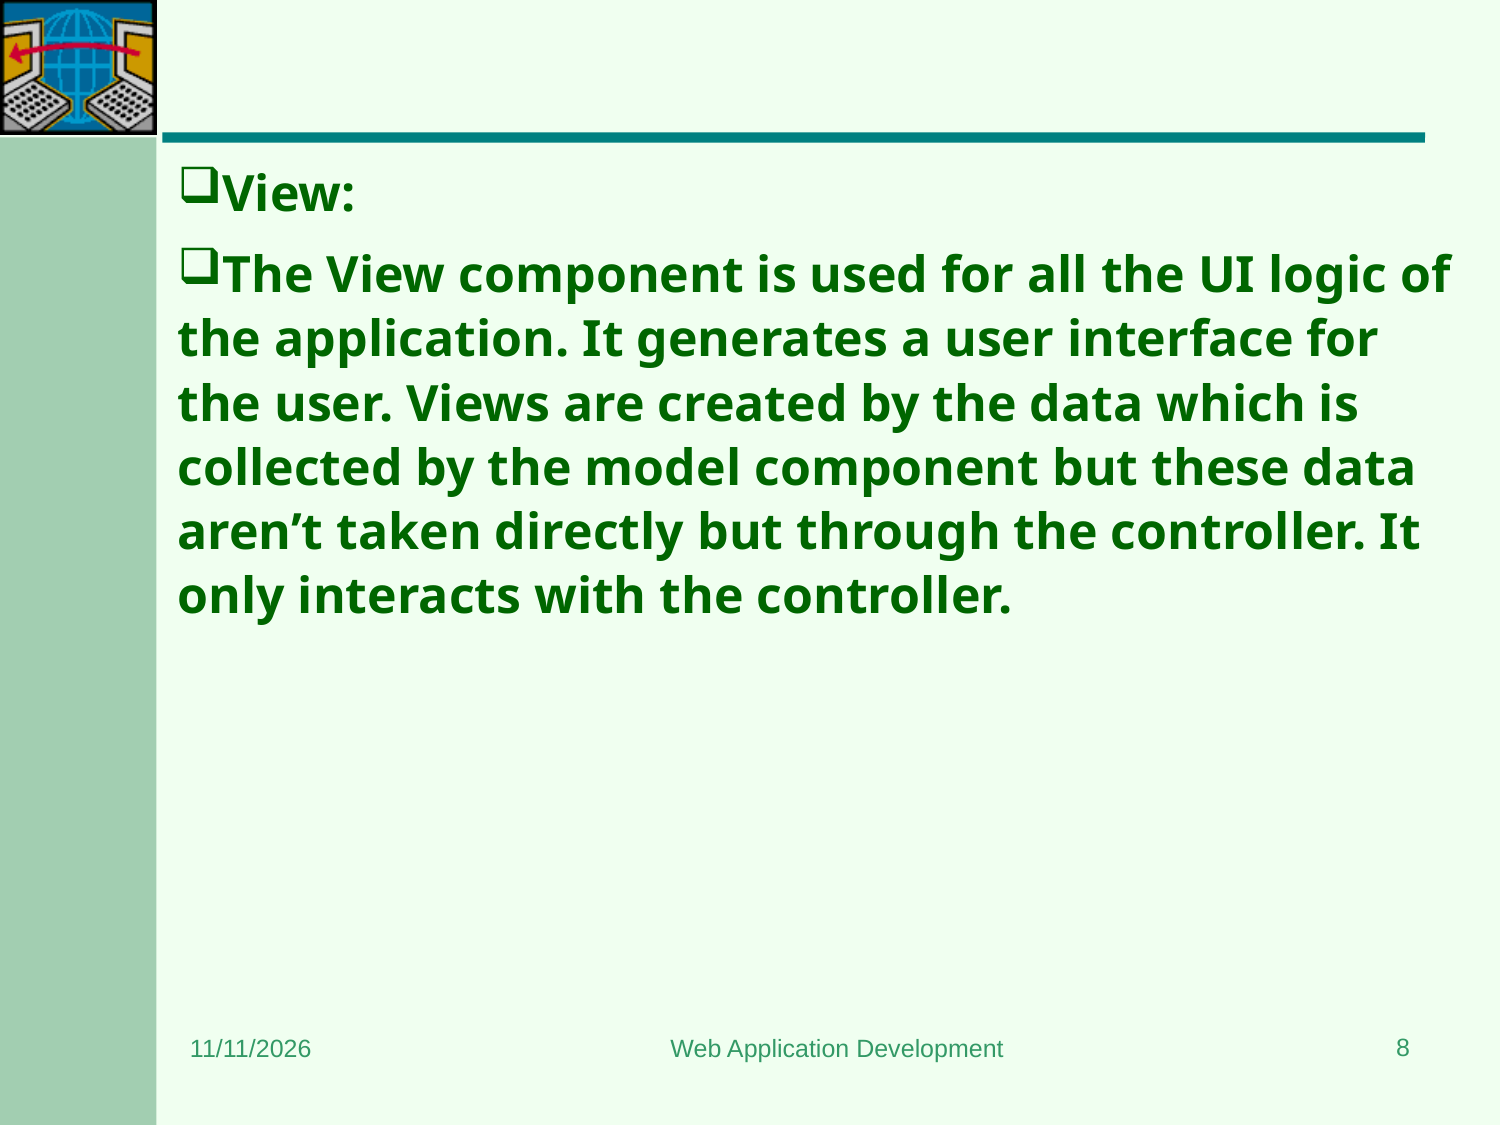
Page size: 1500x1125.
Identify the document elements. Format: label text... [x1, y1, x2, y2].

picture [0, 0, 157, 135]
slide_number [174, 1024, 438, 1104]
footer Web Application Development [462, 1024, 1213, 1104]
list View: The View component is used for all the UI logic of the application. It generates a user interface for the user. Views are created by the data which is collected by the model component but these data aren’t taken directly but through the controller. It only interacts with the controller. [162, 149, 1488, 1013]
slide_number 8 [1237, 1024, 1426, 1103]
